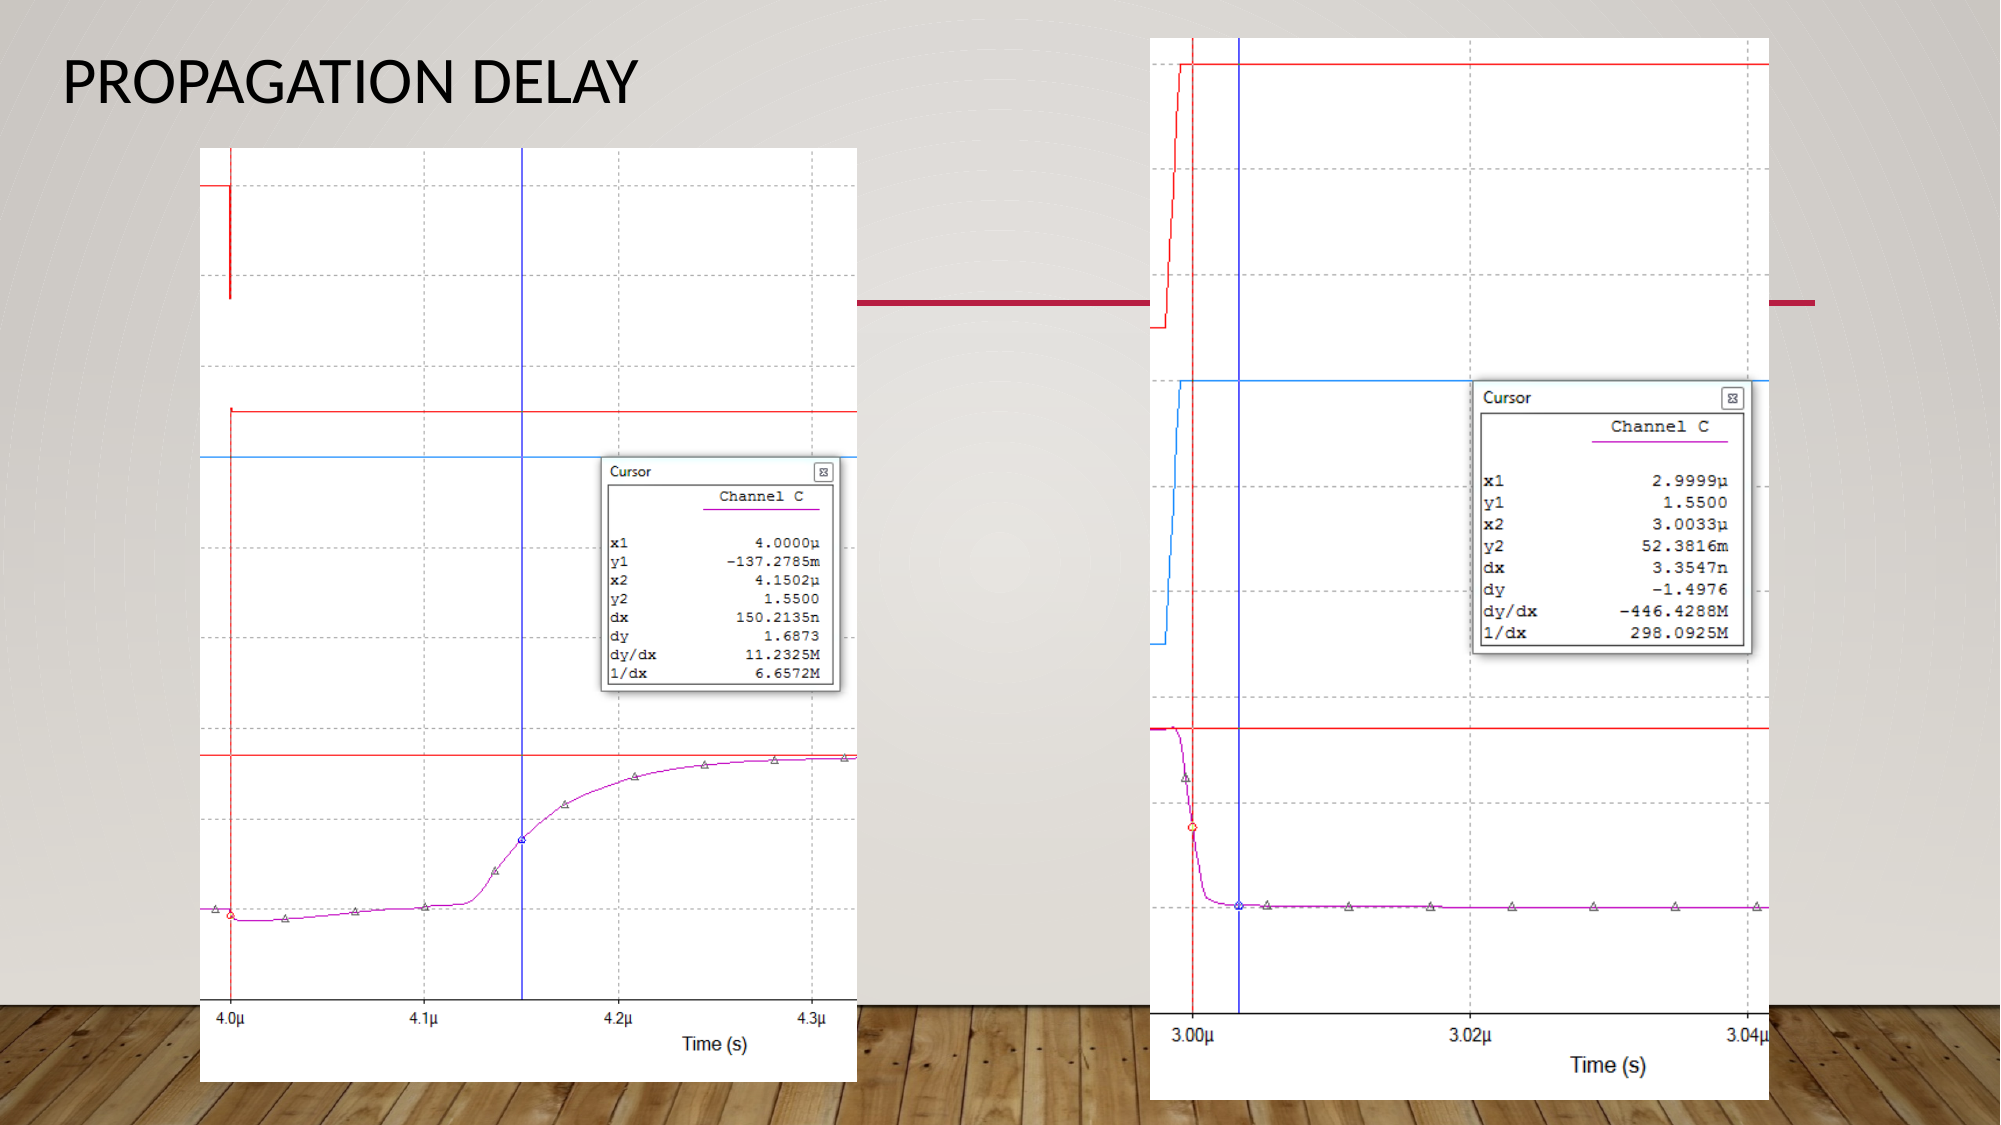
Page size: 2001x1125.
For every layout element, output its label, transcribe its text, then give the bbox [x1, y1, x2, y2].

picture [0, 1005, 2000, 1125]
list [1150, 37, 1769, 1100]
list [200, 147, 857, 1082]
title Propagation delay [47, 38, 1150, 213]
